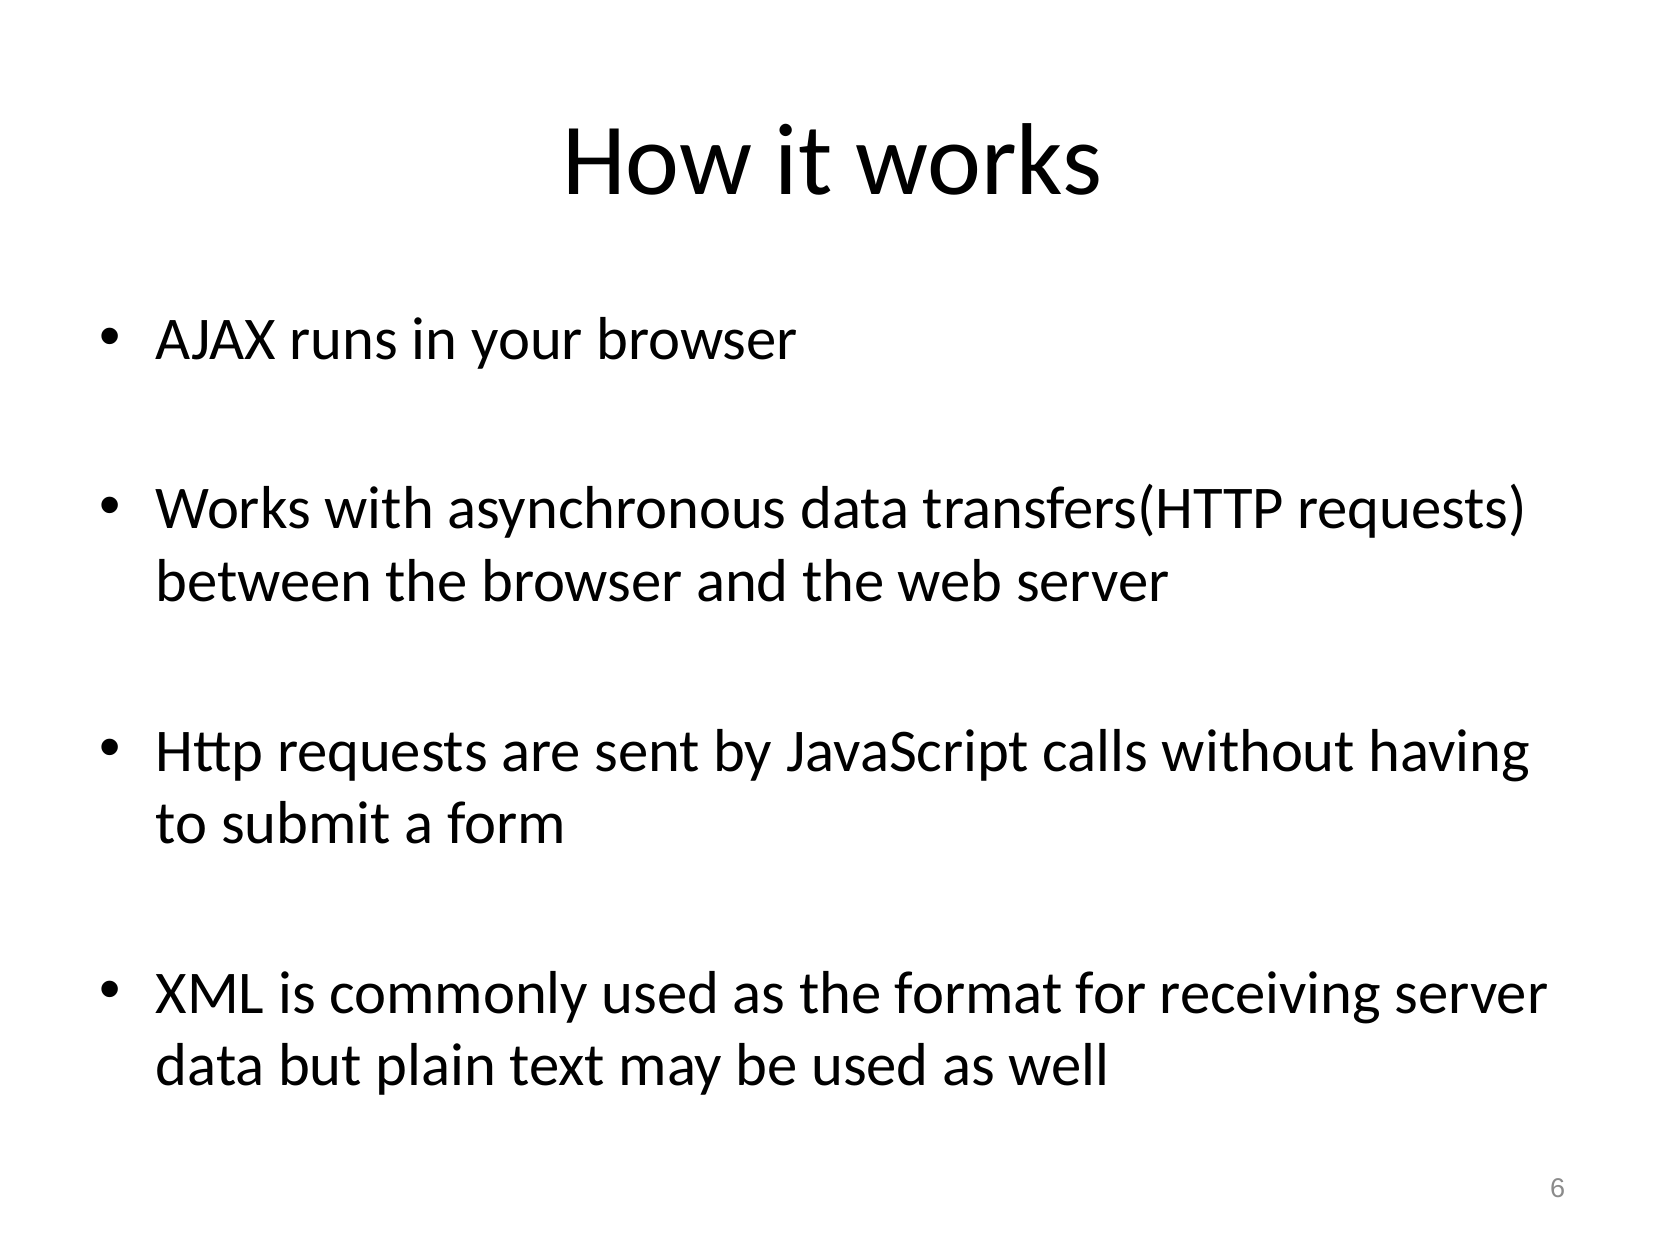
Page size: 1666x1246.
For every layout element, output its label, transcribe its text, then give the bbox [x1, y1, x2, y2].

list AJAX runs in your browser Works with asynchronous data transfers(HTTP requests) between the browser and the web server Http requests are sent by JavaScript calls without having to submit a form XML is commonly used as the format for receiving server data but plain text may be used as well [83, 290, 1582, 1113]
slide_number 6 [1193, 1153, 1582, 1221]
title How it works [83, 49, 1582, 258]
